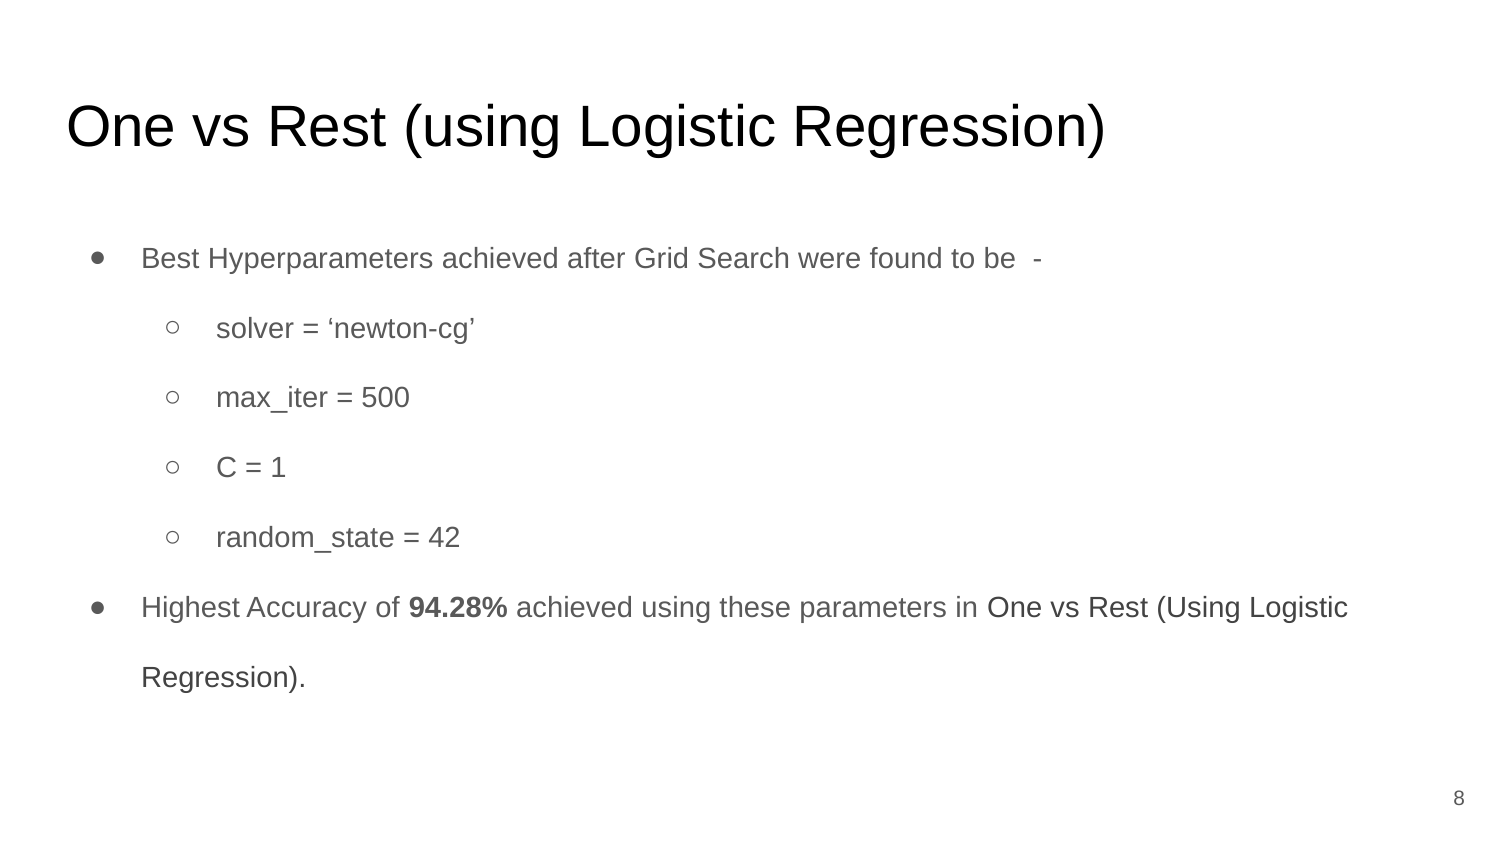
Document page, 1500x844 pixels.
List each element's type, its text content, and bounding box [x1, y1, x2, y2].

list Best Hyperparameters achieved after Grid Search were found to be - solver = ‘newton-cg’ max_iter = 500 C = 1 random_state = 42 Highest Accuracy of 94.28% achieved using these parameters in One vs Rest (Using Logistic Regression). [51, 189, 1449, 780]
title One vs Rest (using Logistic Regression) [51, 72, 1449, 167]
slide_number 8 [1389, 764, 1480, 830]
